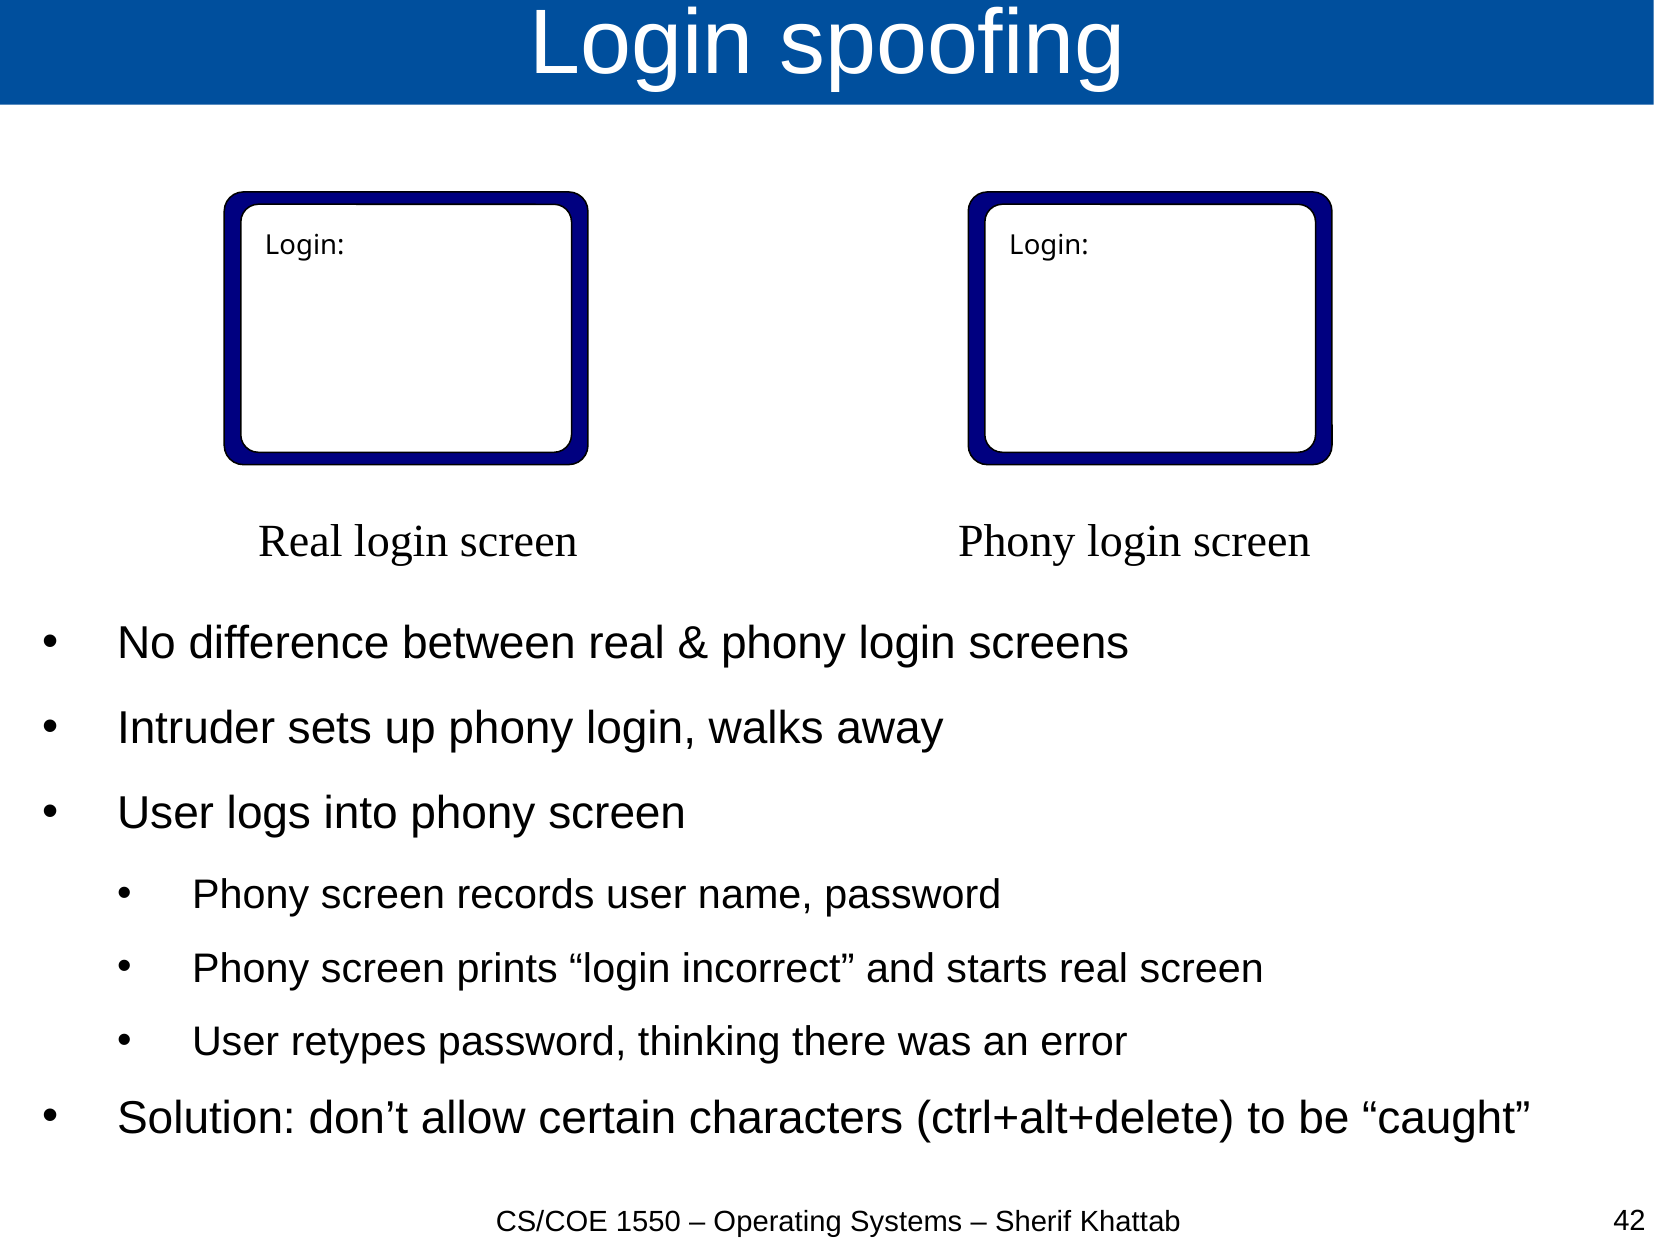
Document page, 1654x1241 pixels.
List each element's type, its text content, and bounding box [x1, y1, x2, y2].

list No difference between real & phony login screens Intruder sets up phony login, walks away User logs into phony screen Phony screen records user name, password Phony screen prints “login incorrect” and starts real screen User retypes password, thinking there was an error Solution: don’t allow certain characters (ctrl+alt+delete) to be “caught” [42, 613, 1654, 1241]
footer CS/COE 1550 – Operating Systems – Sherif Khattab [460, 1201, 1217, 1241]
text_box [968, 191, 1333, 465]
text_box Real login screen [243, 503, 593, 574]
title Login spoofing [0, 0, 1654, 105]
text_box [223, 191, 589, 465]
slide_number 42 [1265, 1200, 1647, 1241]
text_box Phony login screen [943, 503, 1326, 574]
